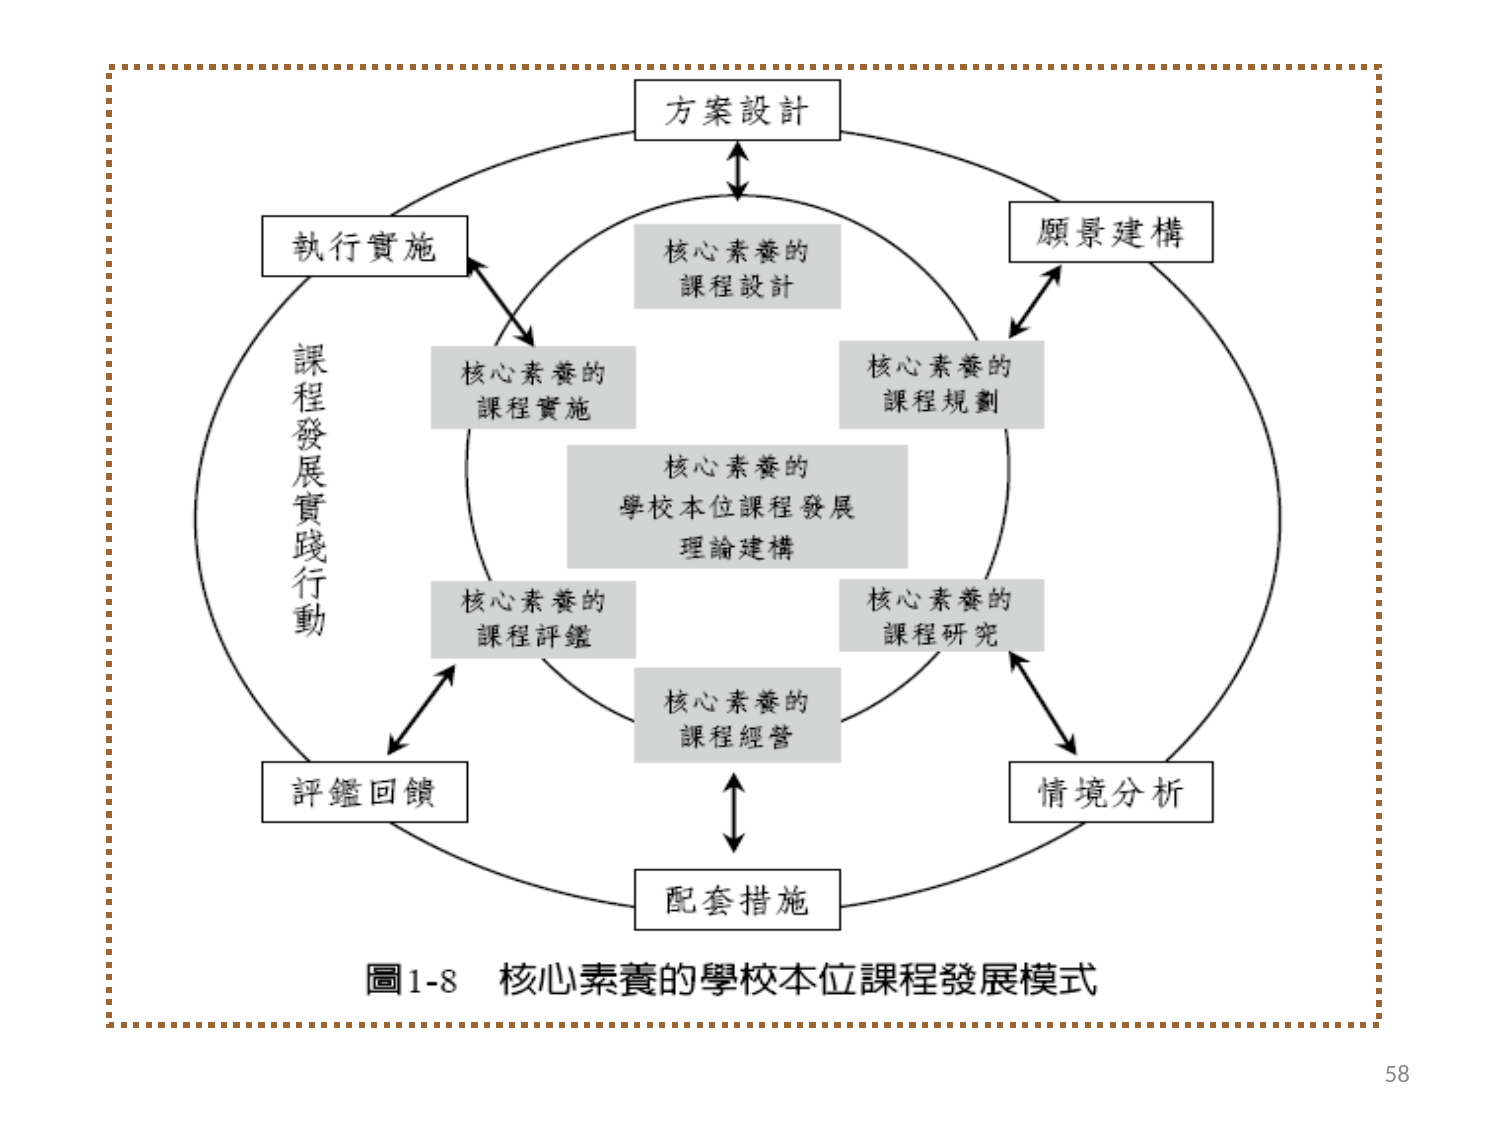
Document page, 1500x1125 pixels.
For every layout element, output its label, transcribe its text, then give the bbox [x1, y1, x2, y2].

slide_number 58 [1074, 1042, 1425, 1103]
picture [111, 69, 1377, 1023]
